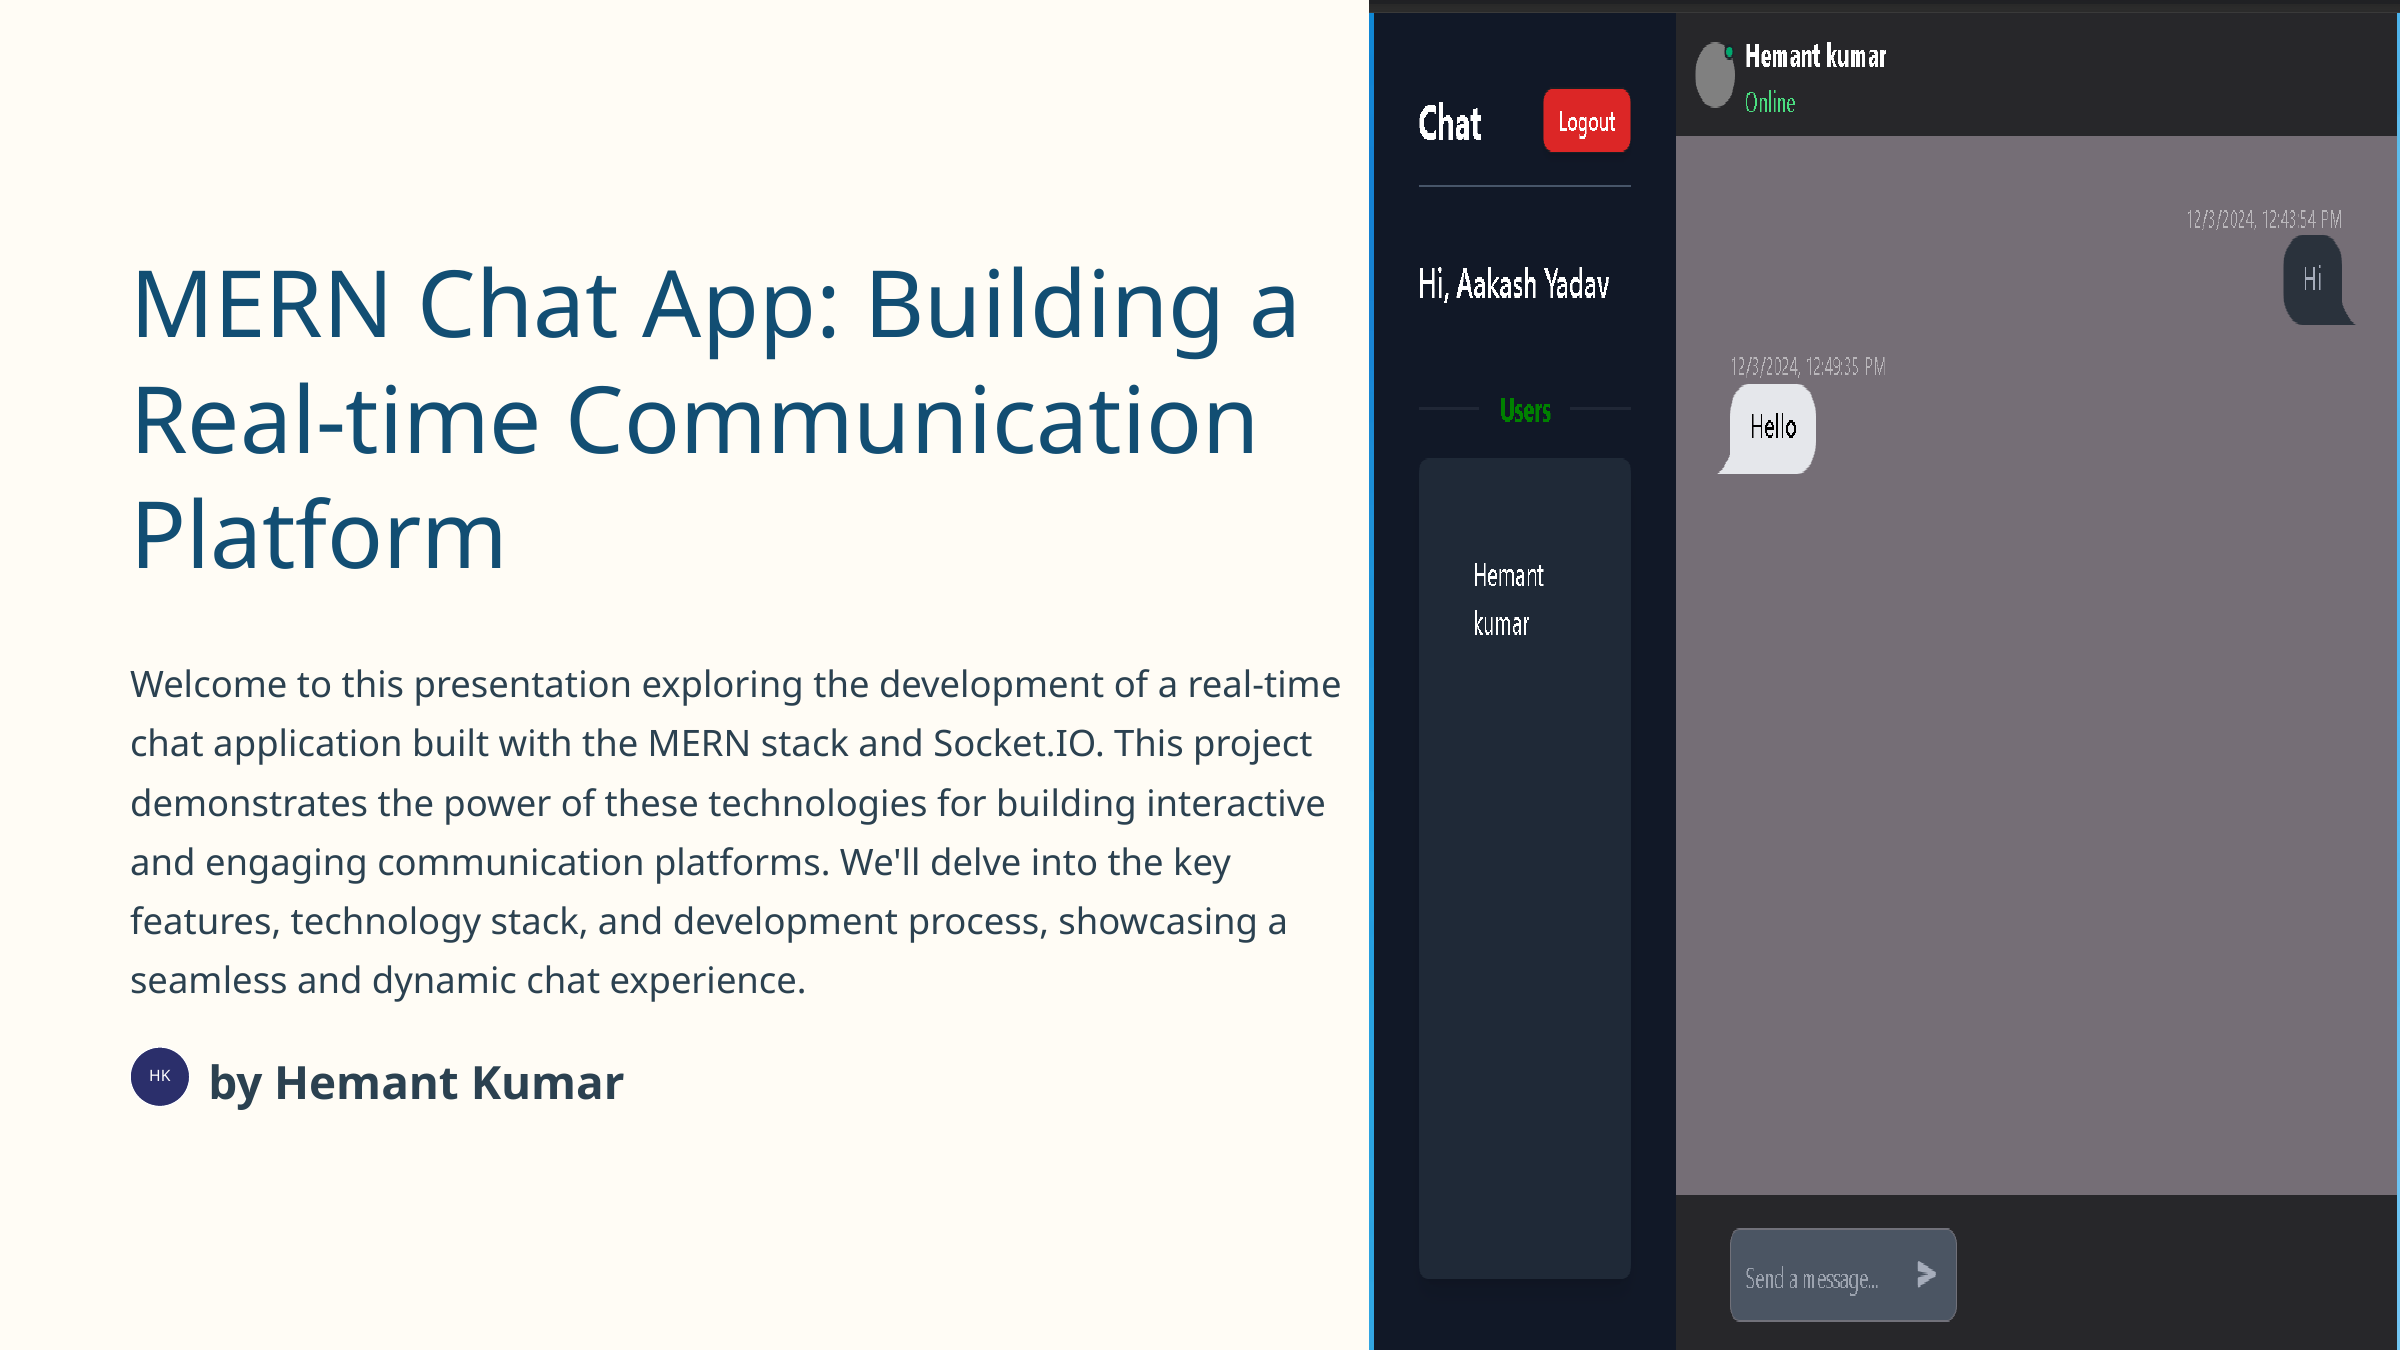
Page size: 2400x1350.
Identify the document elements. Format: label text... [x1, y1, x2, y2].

text_box HK [150, 1068, 170, 1085]
text_box [130, 1046, 190, 1107]
picture [1369, 0, 2400, 1350]
text_box Welcome to this presentation exploring the development of a real-time chat application built with the MERN stack and Socket.IO. This project demonstrates the power of these technologies for building interactive and engaging communication platforms. We'll delve into the key features, technology stack, and development process, showcasing a seamless and dynamic chat experience. [130, 645, 1369, 1003]
text_box by Hemant Kumar [208, 1044, 579, 1110]
text_box MERN Chat App: Building a Real-time Communication Platform [130, 240, 1369, 590]
